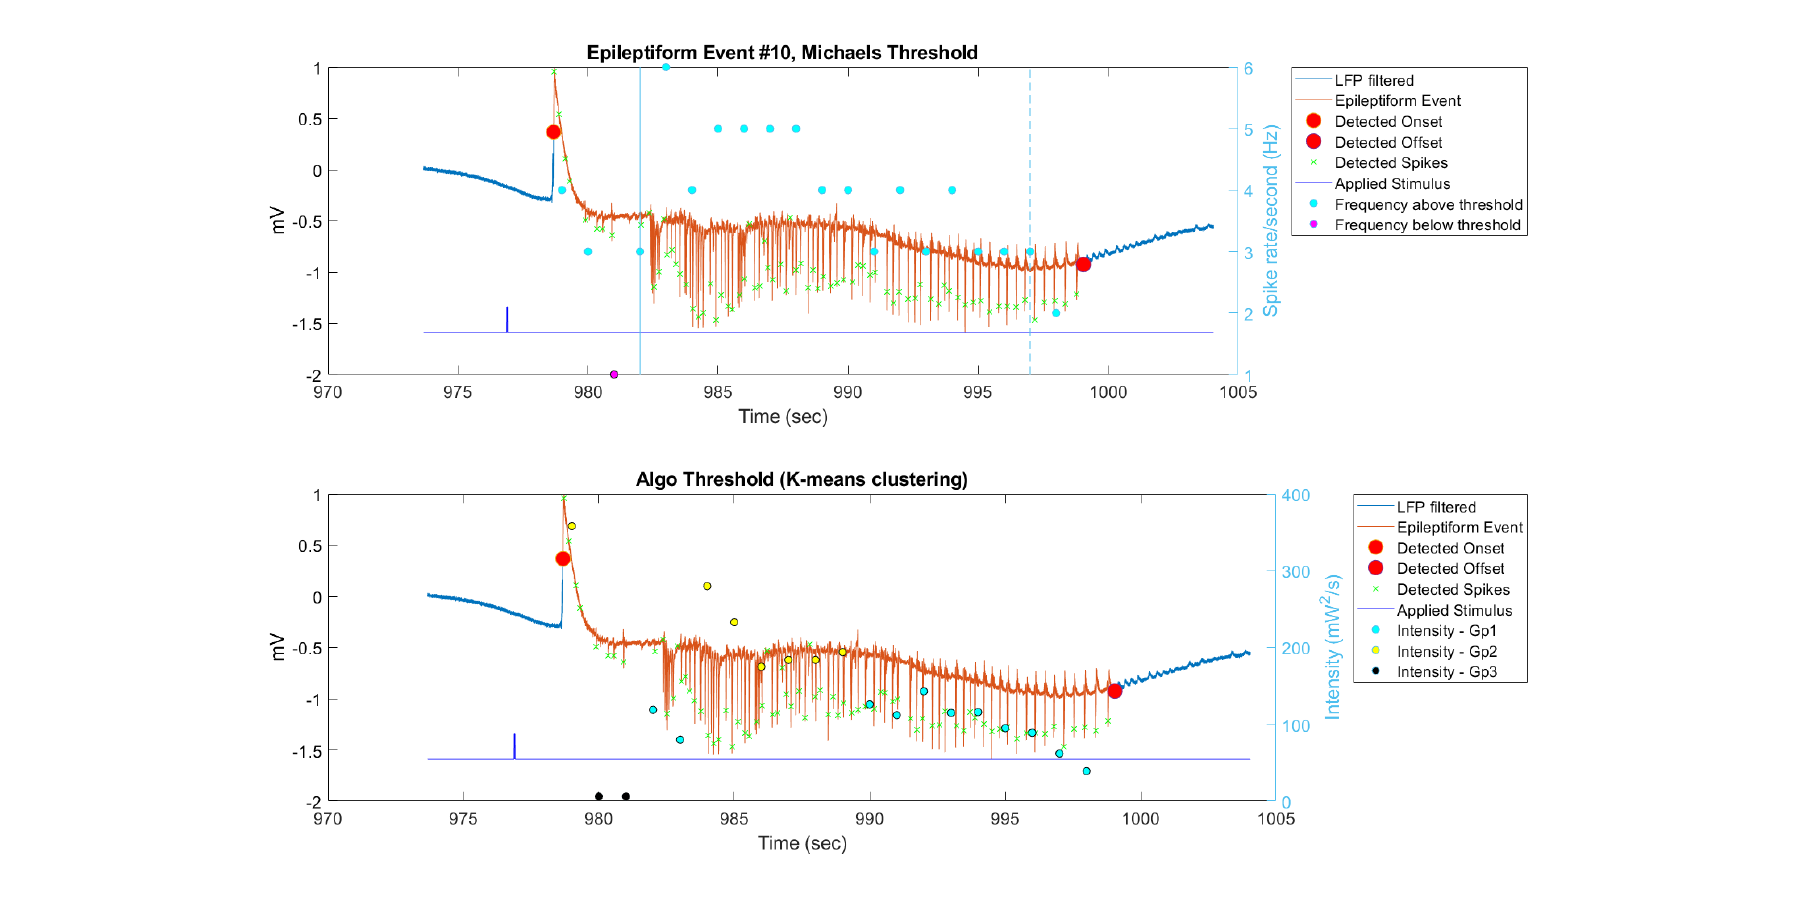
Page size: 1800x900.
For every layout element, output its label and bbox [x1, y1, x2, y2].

picture [126, 0, 1674, 900]
